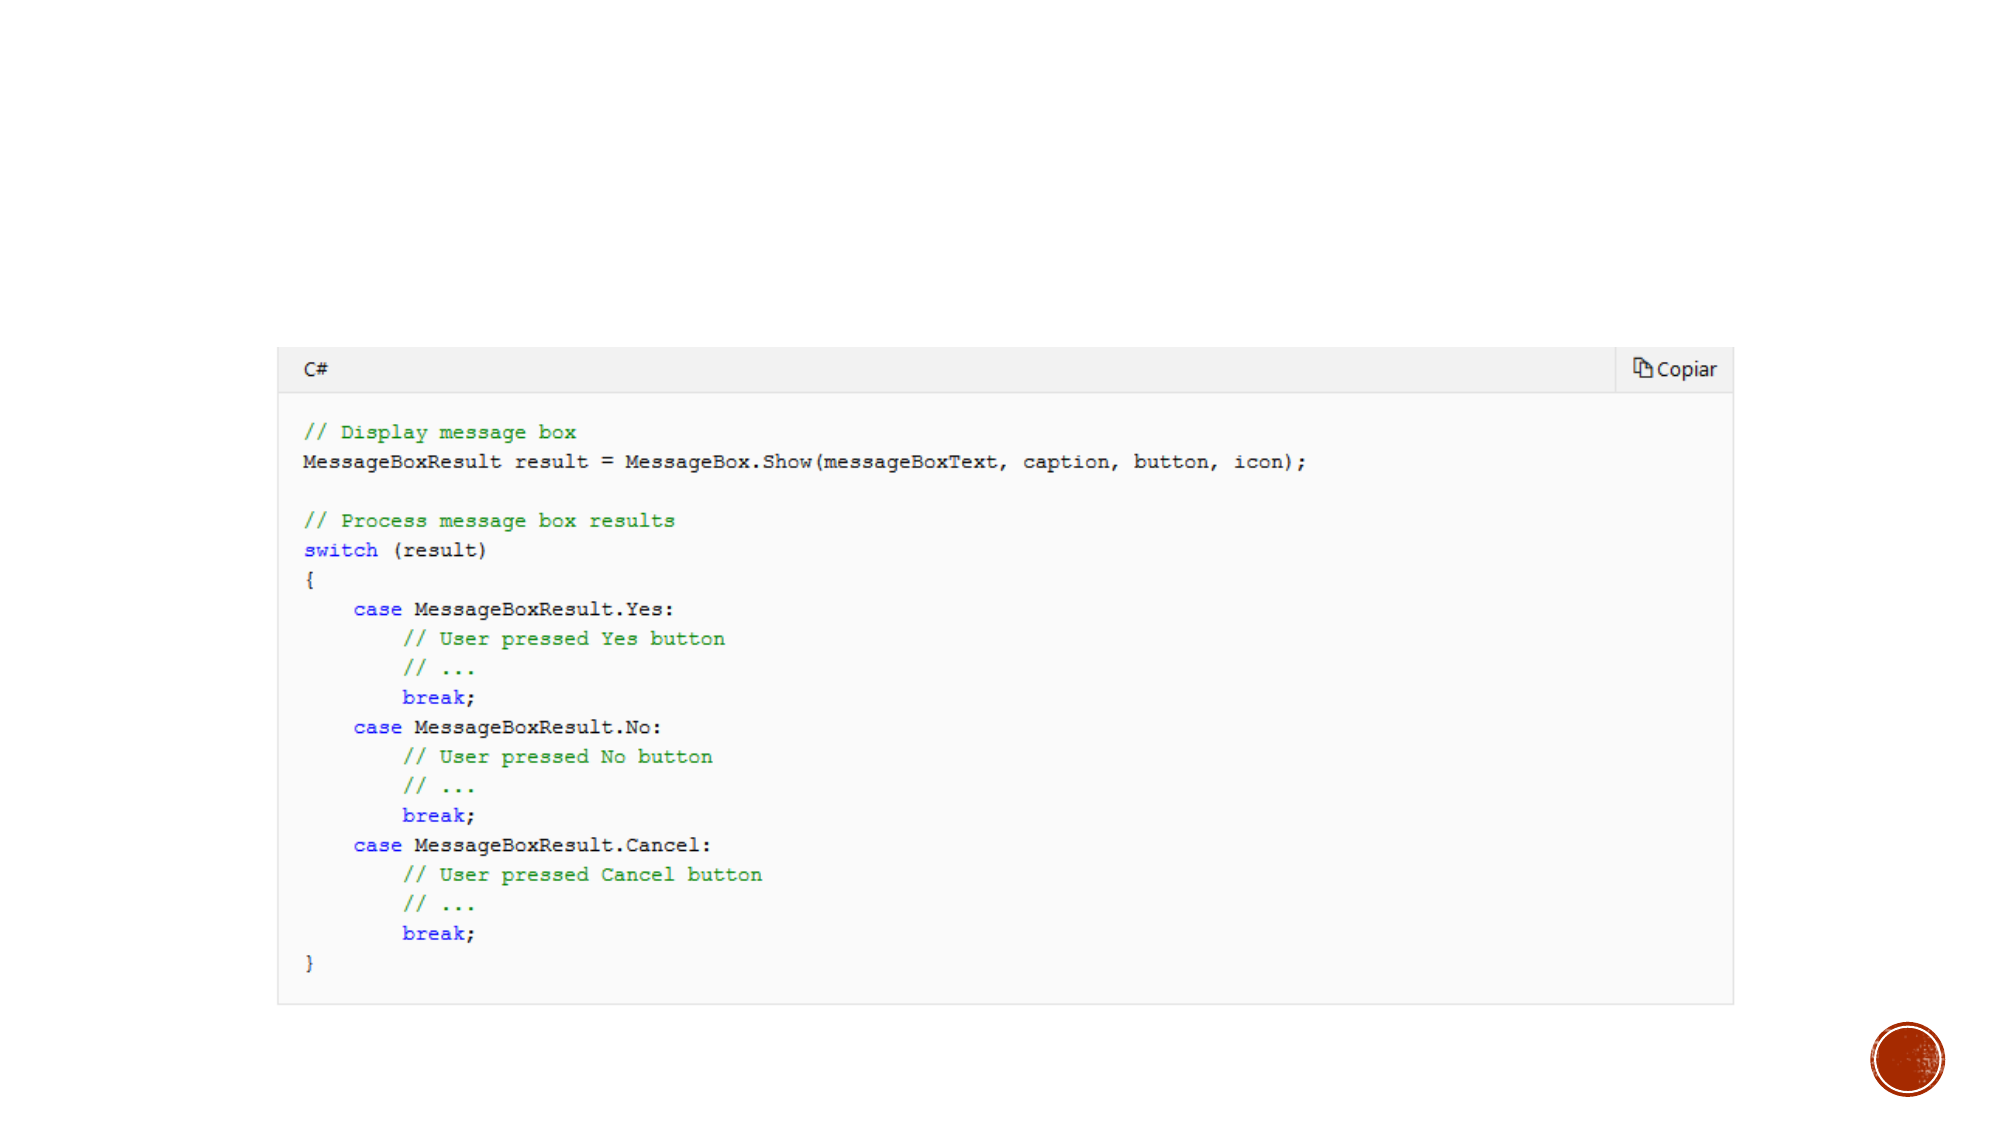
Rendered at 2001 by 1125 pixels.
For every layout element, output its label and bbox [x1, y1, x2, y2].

list [266, 349, 1735, 1011]
